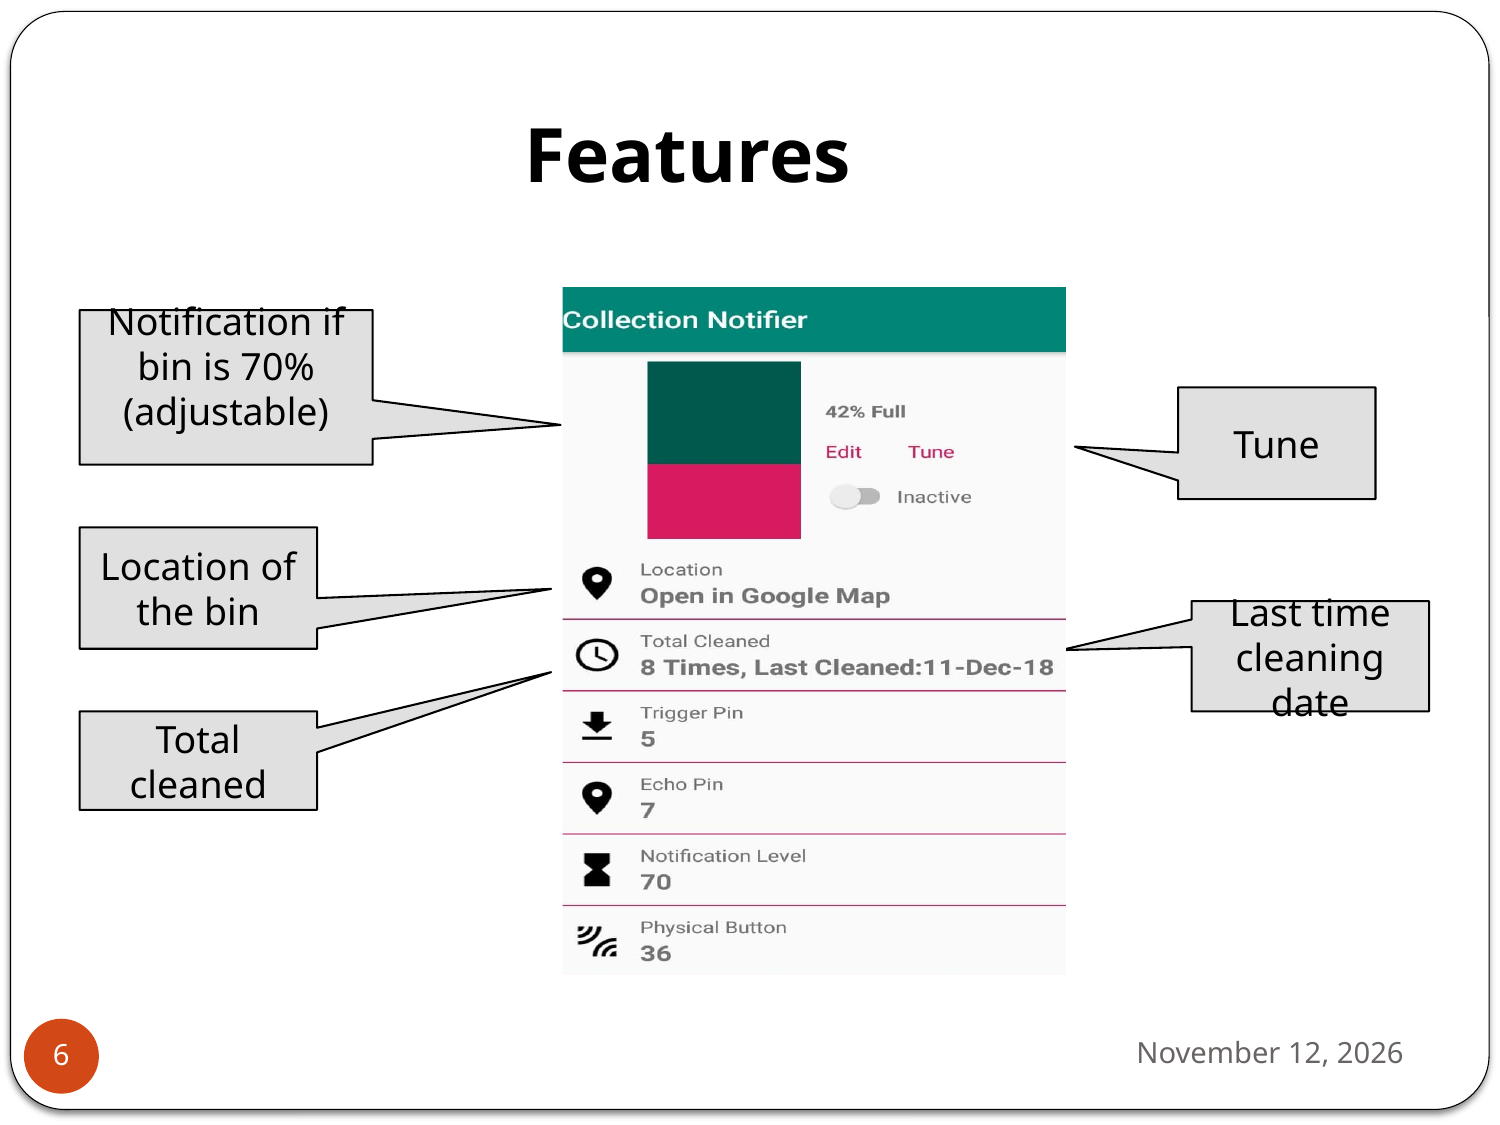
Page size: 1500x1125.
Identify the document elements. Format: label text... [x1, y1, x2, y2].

text_box Notification if bin is 70% (adjustable) [78, 309, 556, 466]
text_box Last time cleaning date [1070, 600, 1431, 713]
text_box Features [124, 99, 1250, 205]
text_box Location of the bin [78, 526, 553, 650]
slide_number 6 [23, 1018, 99, 1094]
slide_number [1012, 1015, 1419, 1094]
picture [562, 287, 1067, 976]
text_box Total cleaned [78, 671, 553, 811]
text_box Tune [1073, 386, 1377, 501]
